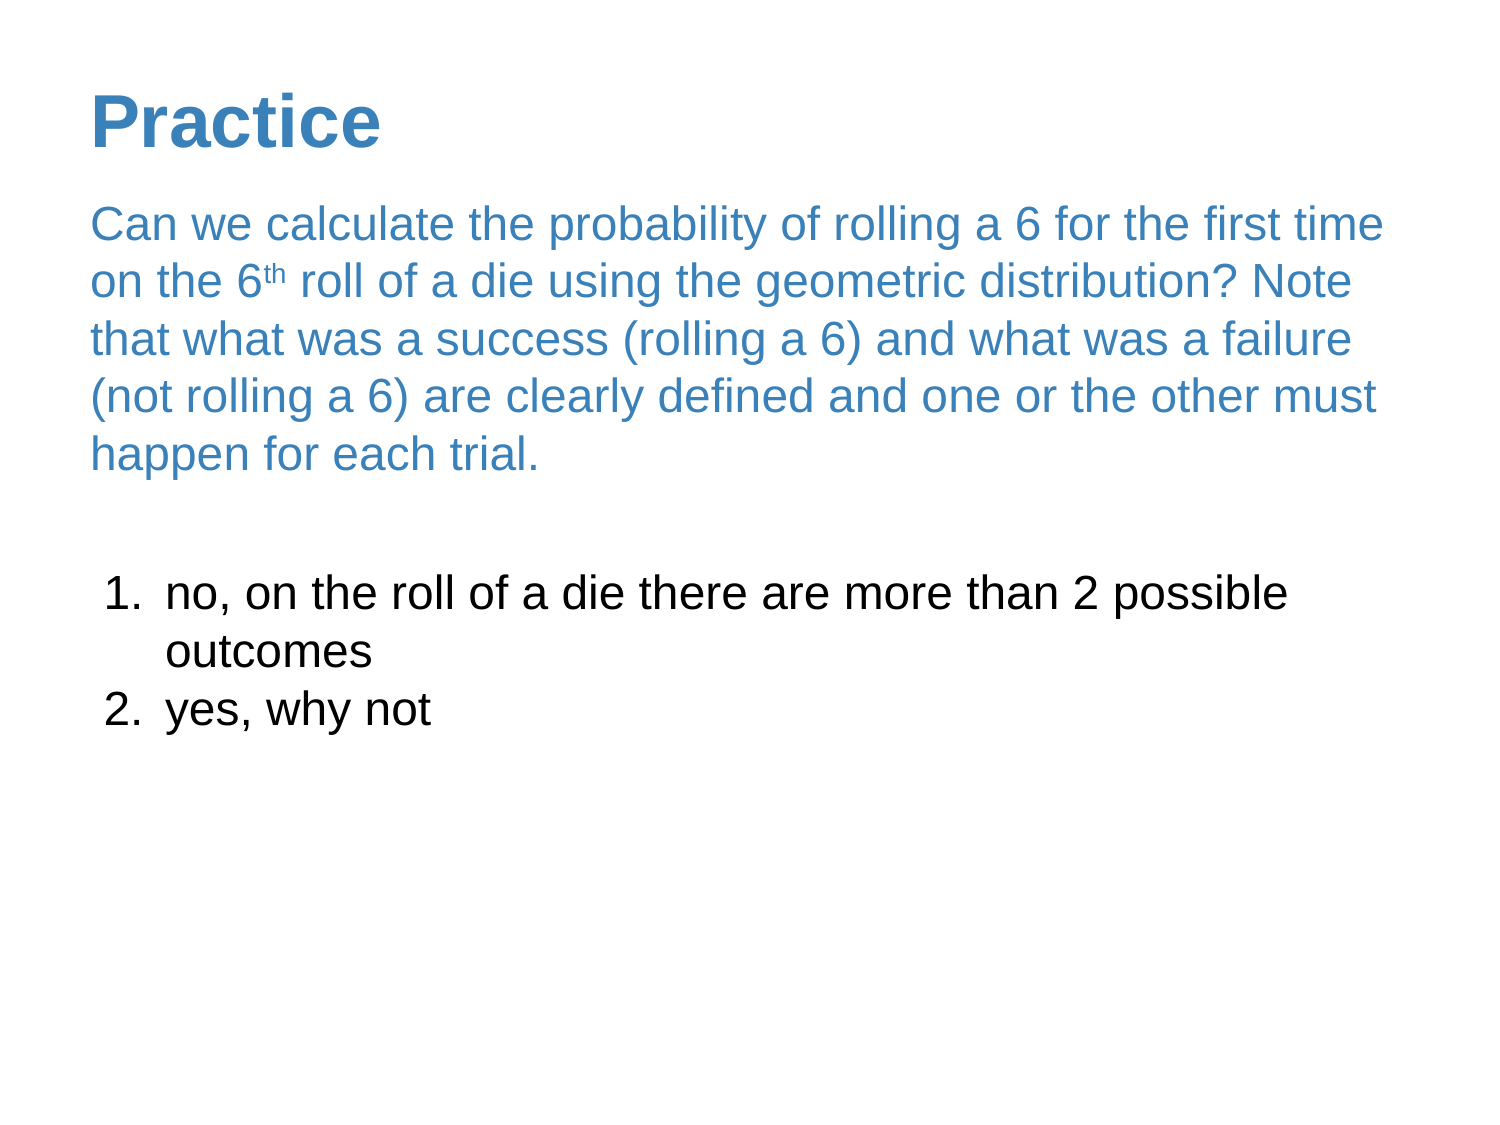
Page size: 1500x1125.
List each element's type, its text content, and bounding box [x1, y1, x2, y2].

list Can we calculate the probability of rolling a 6 for the first time on the 6th roll of a die using the geometric distribution? Note that what was a success (rolling a 6) and what was a failure (not rolling a 6) are clearly defined and one or the other must happen for each trial. no, on the roll of a die there are more than 2 possible outcomes yes, why not [75, 177, 1426, 890]
title Practice [75, 58, 1425, 177]
